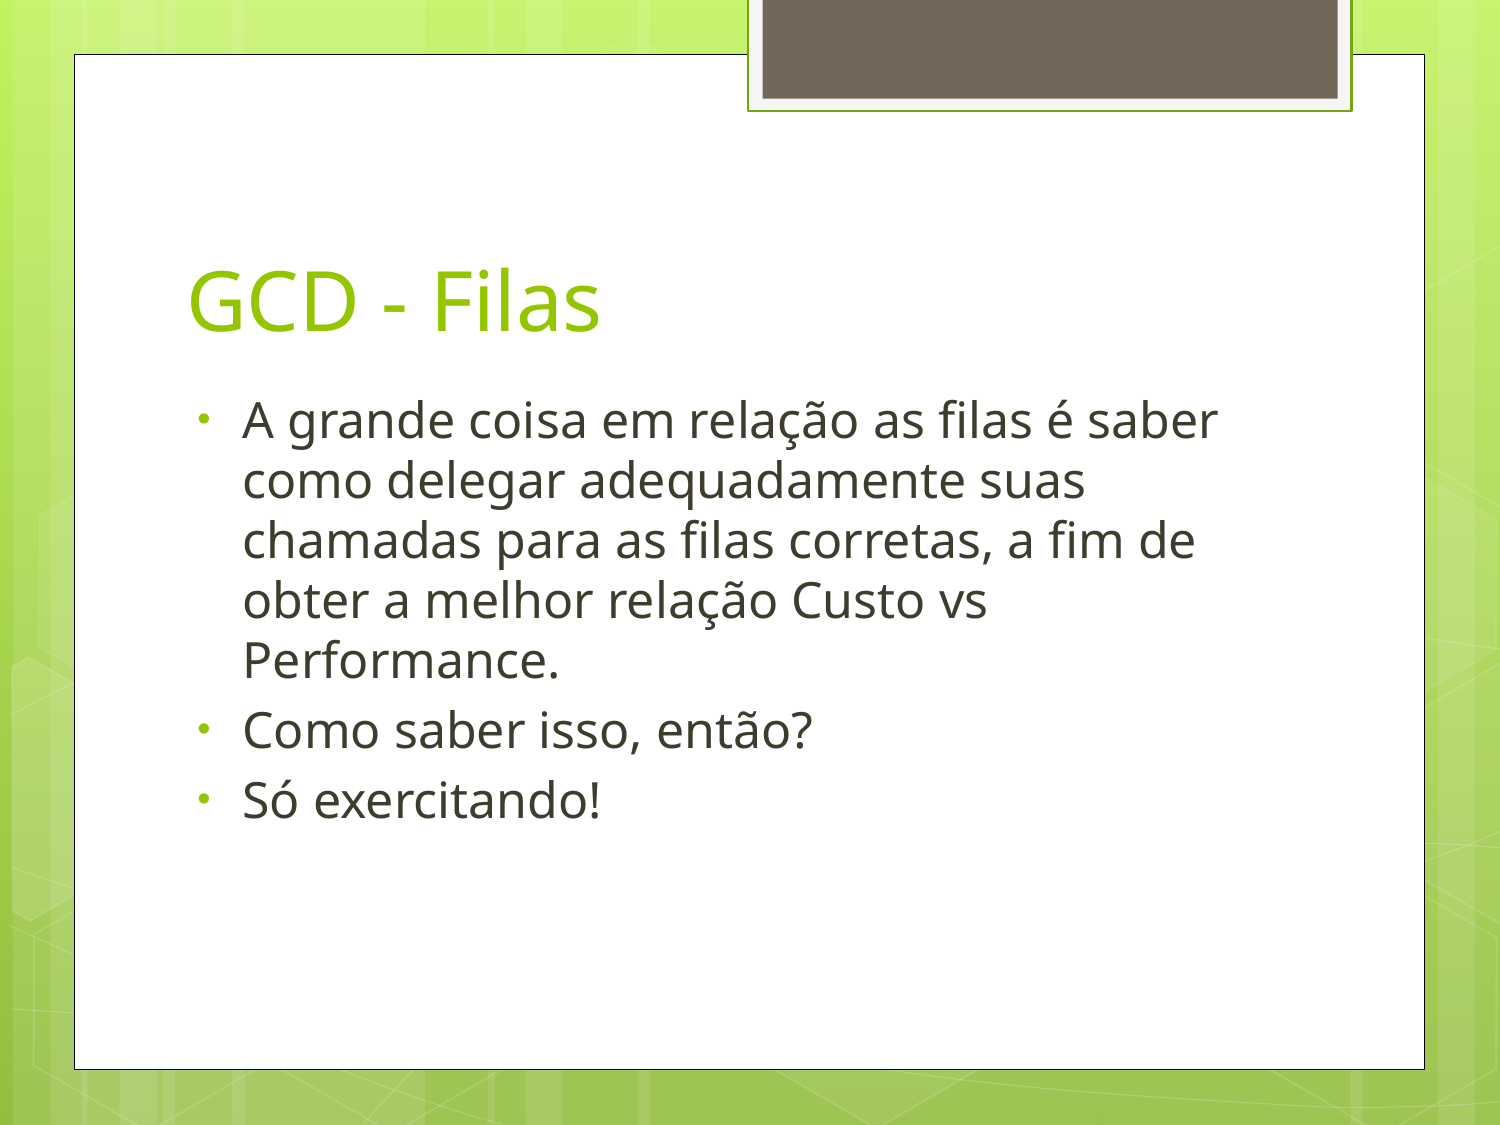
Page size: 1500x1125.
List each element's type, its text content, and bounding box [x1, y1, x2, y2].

list A grande coisa em relação as filas é saber como delegar adequadamente suas chamadas para as filas corretas, a fim de obter a melhor relação Custo vs Performance. Como saber isso, então? Só exercitando! [171, 381, 1283, 957]
title GCD - Filas [171, 168, 1324, 357]
